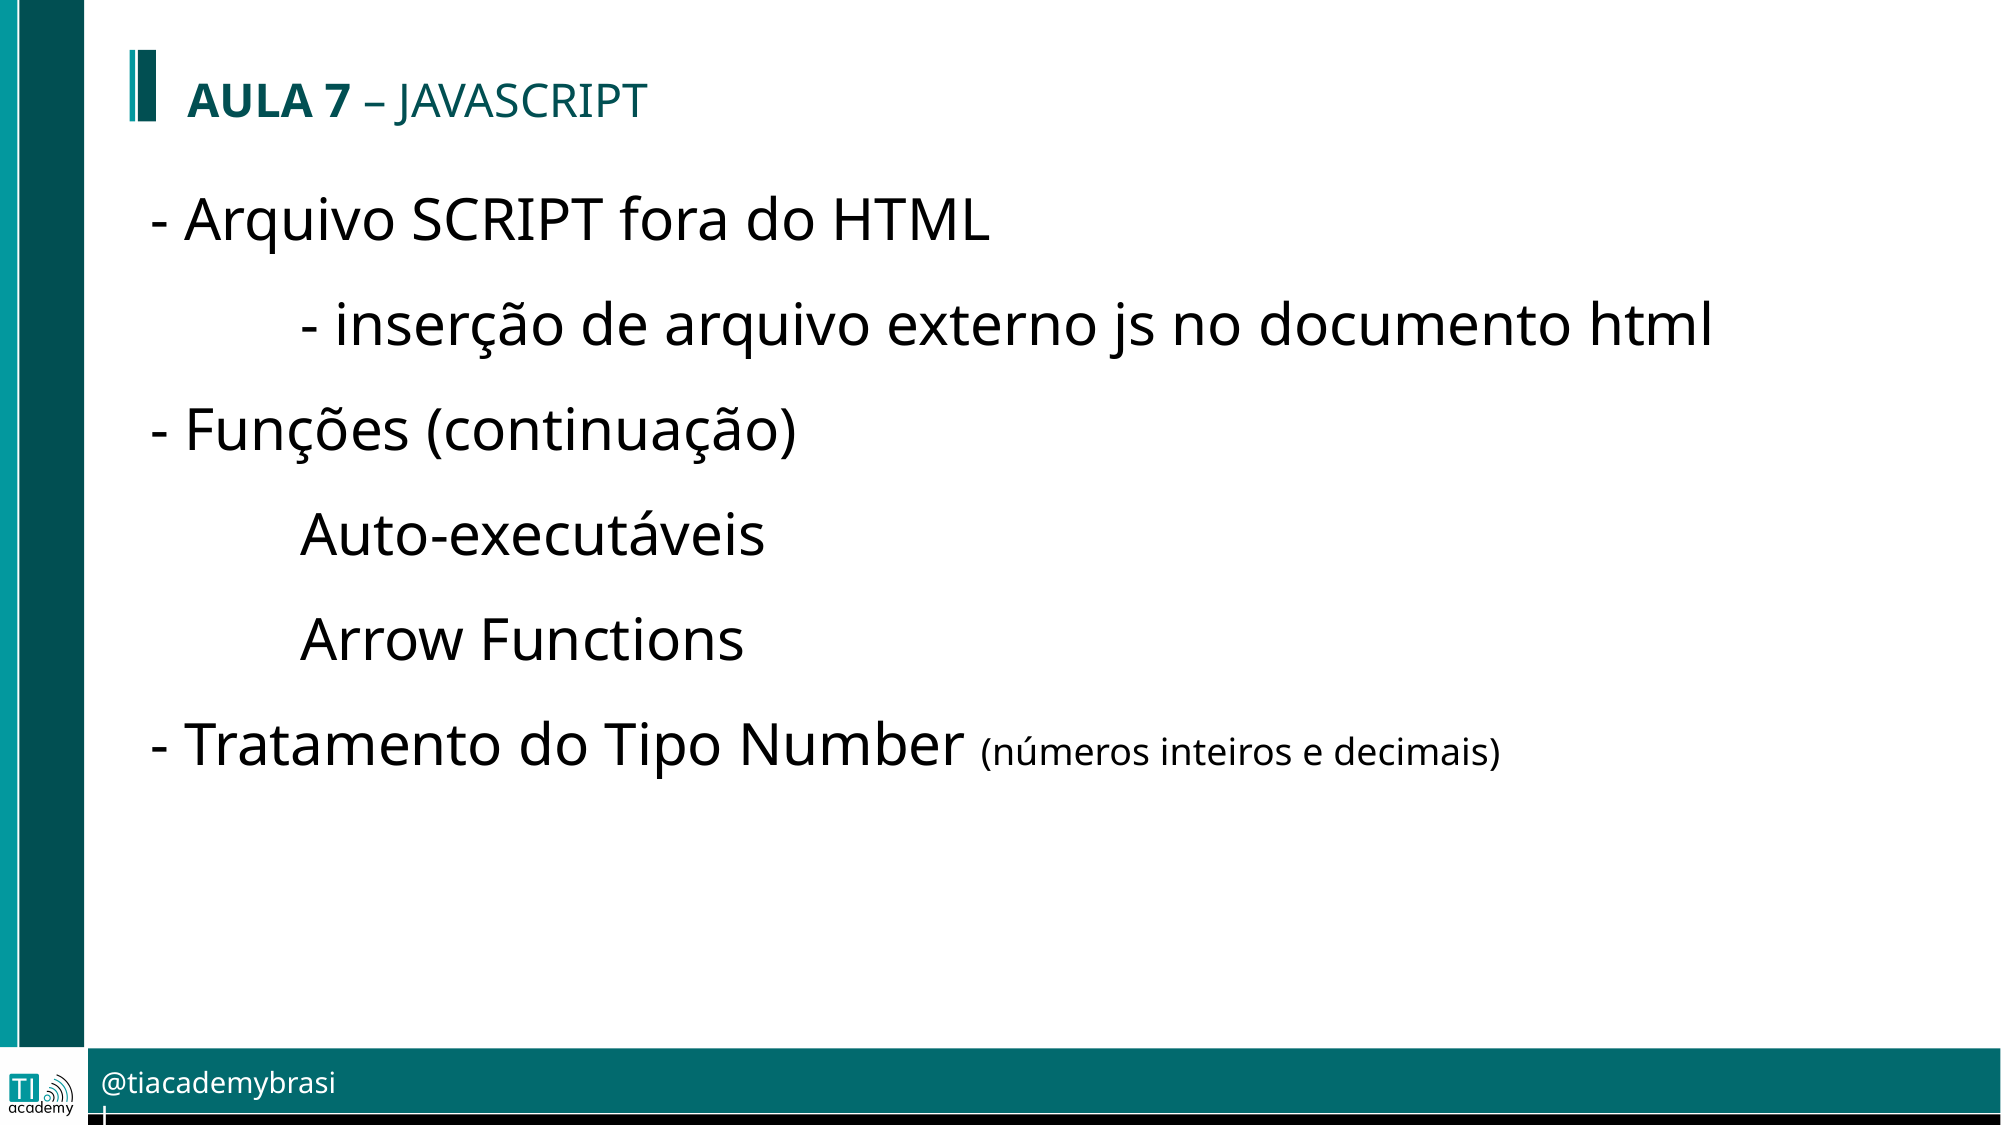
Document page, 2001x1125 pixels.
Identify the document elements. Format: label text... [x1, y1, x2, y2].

text_box [157, 160, 1966, 550]
picture [0, 1049, 85, 1125]
text_box AULA 7 – JAVASCRIPT [137, 64, 1913, 136]
text_box - Arquivo SCRIPT fora do HTML - inserção de arquivo externo js no documento html - Funções (continuação) Auto-executáveis Arrow Functions - Tratamento do Tipo Number (números inteiros e decimais) [135, 140, 1861, 341]
text_box [157, 550, 1966, 700]
